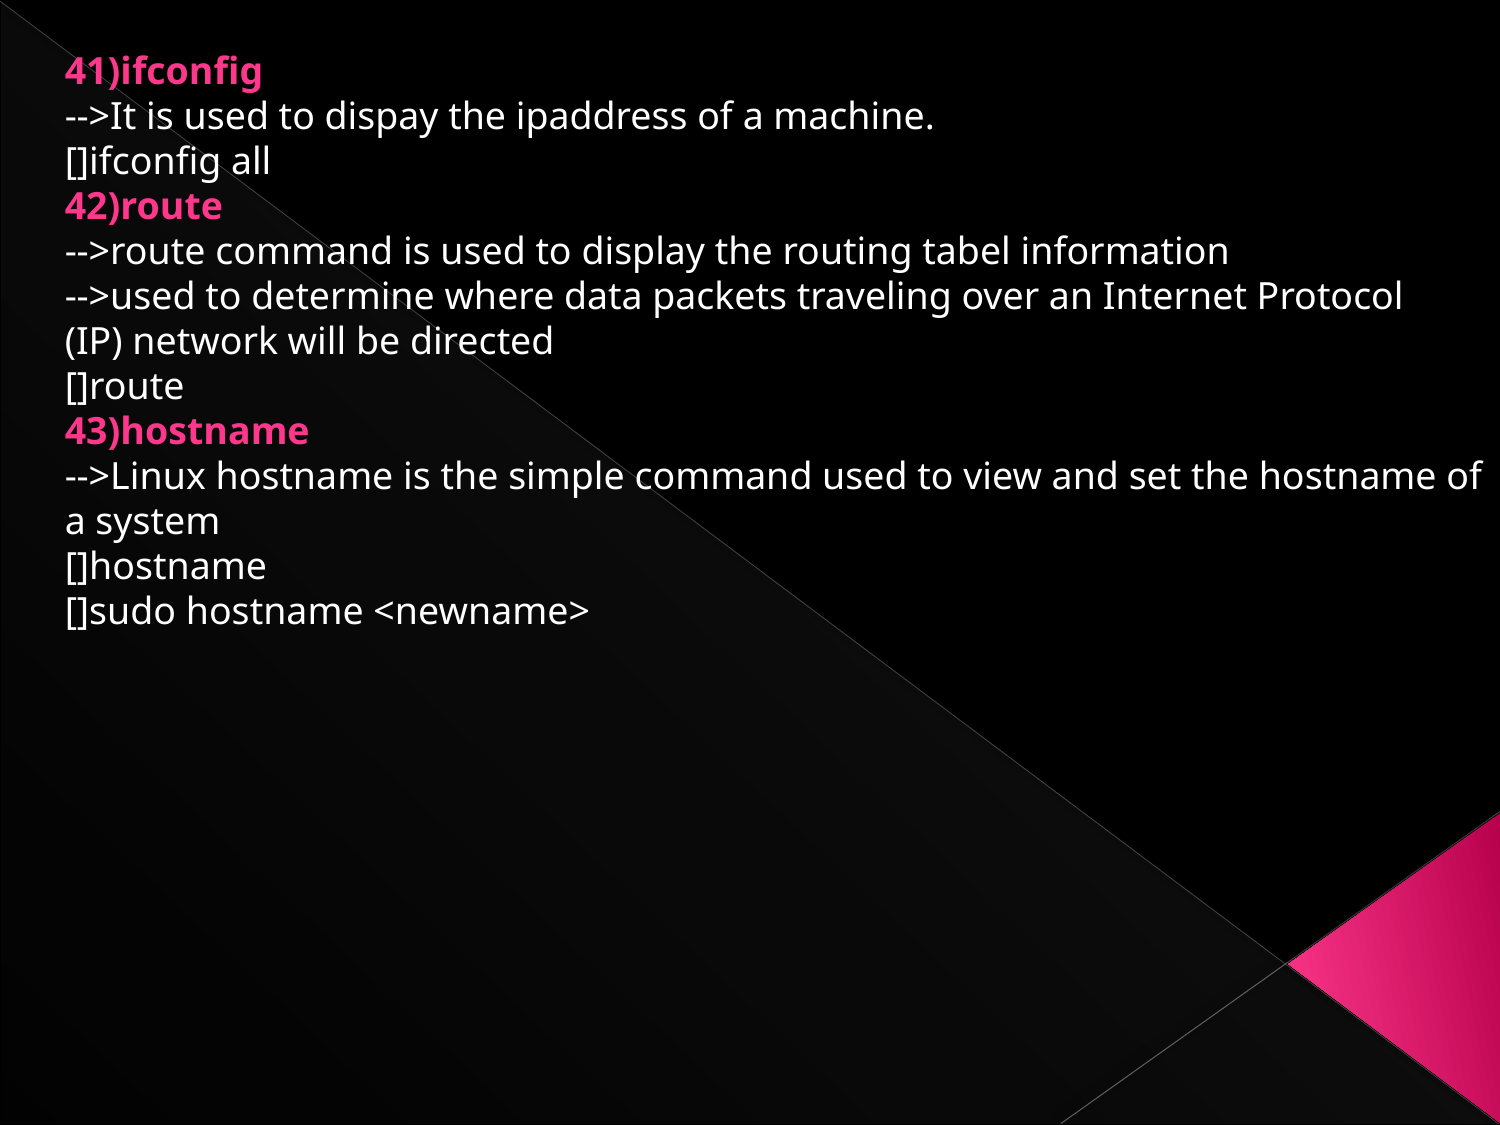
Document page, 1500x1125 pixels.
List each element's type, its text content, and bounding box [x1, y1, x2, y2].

text_box 41)ifconfig -->It is used to dispay the ipaddress of a machine. []ifconfig all 42)route -->route command is used to display the routing tabel information -->used to determine where data packets traveling over an Internet Protocol (IP) network will be directed []route 43)hostname -->Linux hostname is the simple command used to view and set the hostname of a system []hostname []sudo hostname <newname> [50, 39, 1500, 730]
